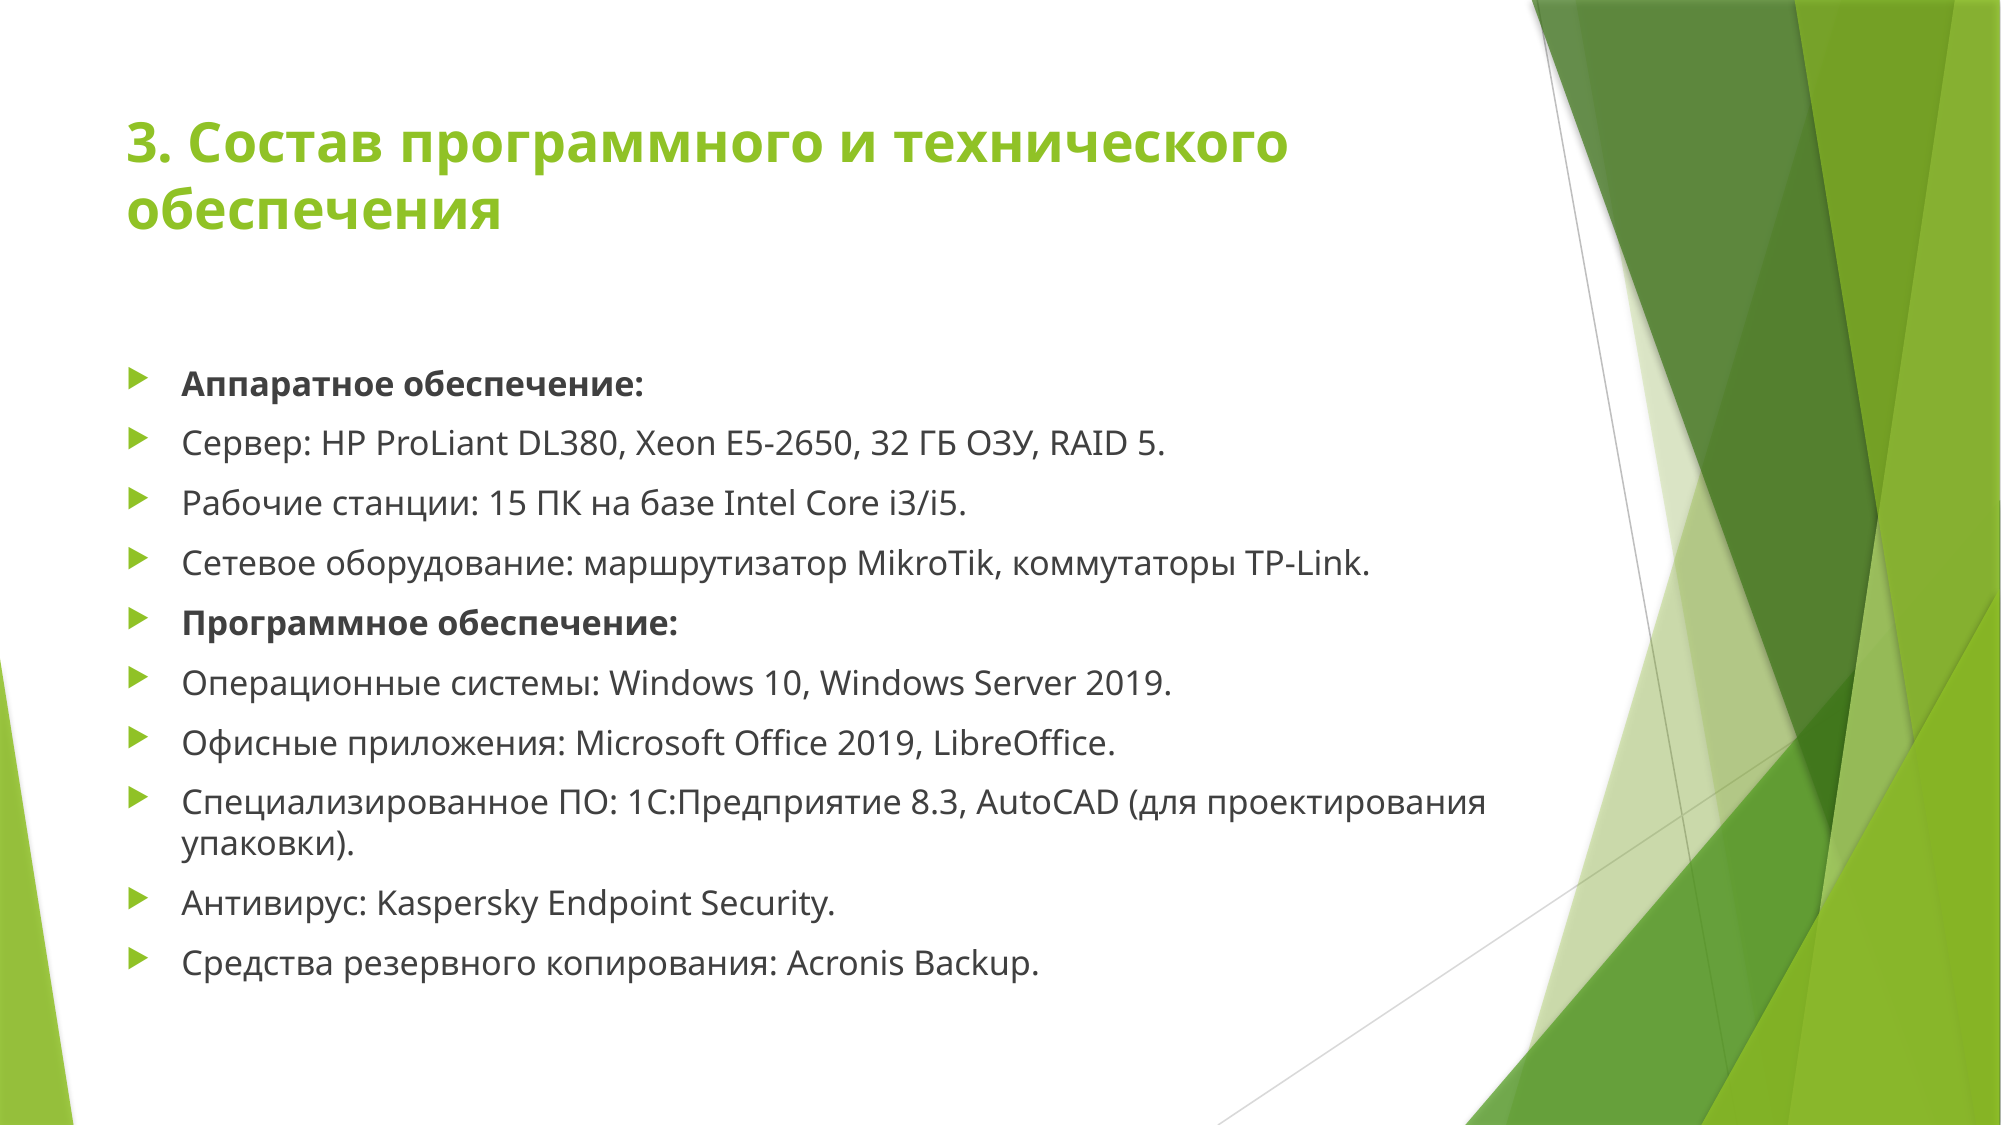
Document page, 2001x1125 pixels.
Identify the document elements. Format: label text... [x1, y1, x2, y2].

list Аппаратное обеспечение: Сервер: HP ProLiant DL380, Xeon E5-2650, 32 ГБ ОЗУ, RAID 5. Рабочие станции: 15 ПК на базе Intel Core i3/i5. Сетевое оборудование: маршрутизатор MikroTik, коммутаторы TP-Link. Программное обеспечение: Операционные системы: Windows 10, Windows Server 2019. Офисные приложения: Microsoft Office 2019, LibreOffice. Специализированное ПО: 1С:Предприятие 8.3, AutoCAD (для проектирования упаковки). Антивирус: Kaspersky Endpoint Security. Средства резервного копирования: Acronis Backup. [111, 354, 1522, 992]
title 3. Состав программного и технического обеспечения [111, 99, 1522, 317]
